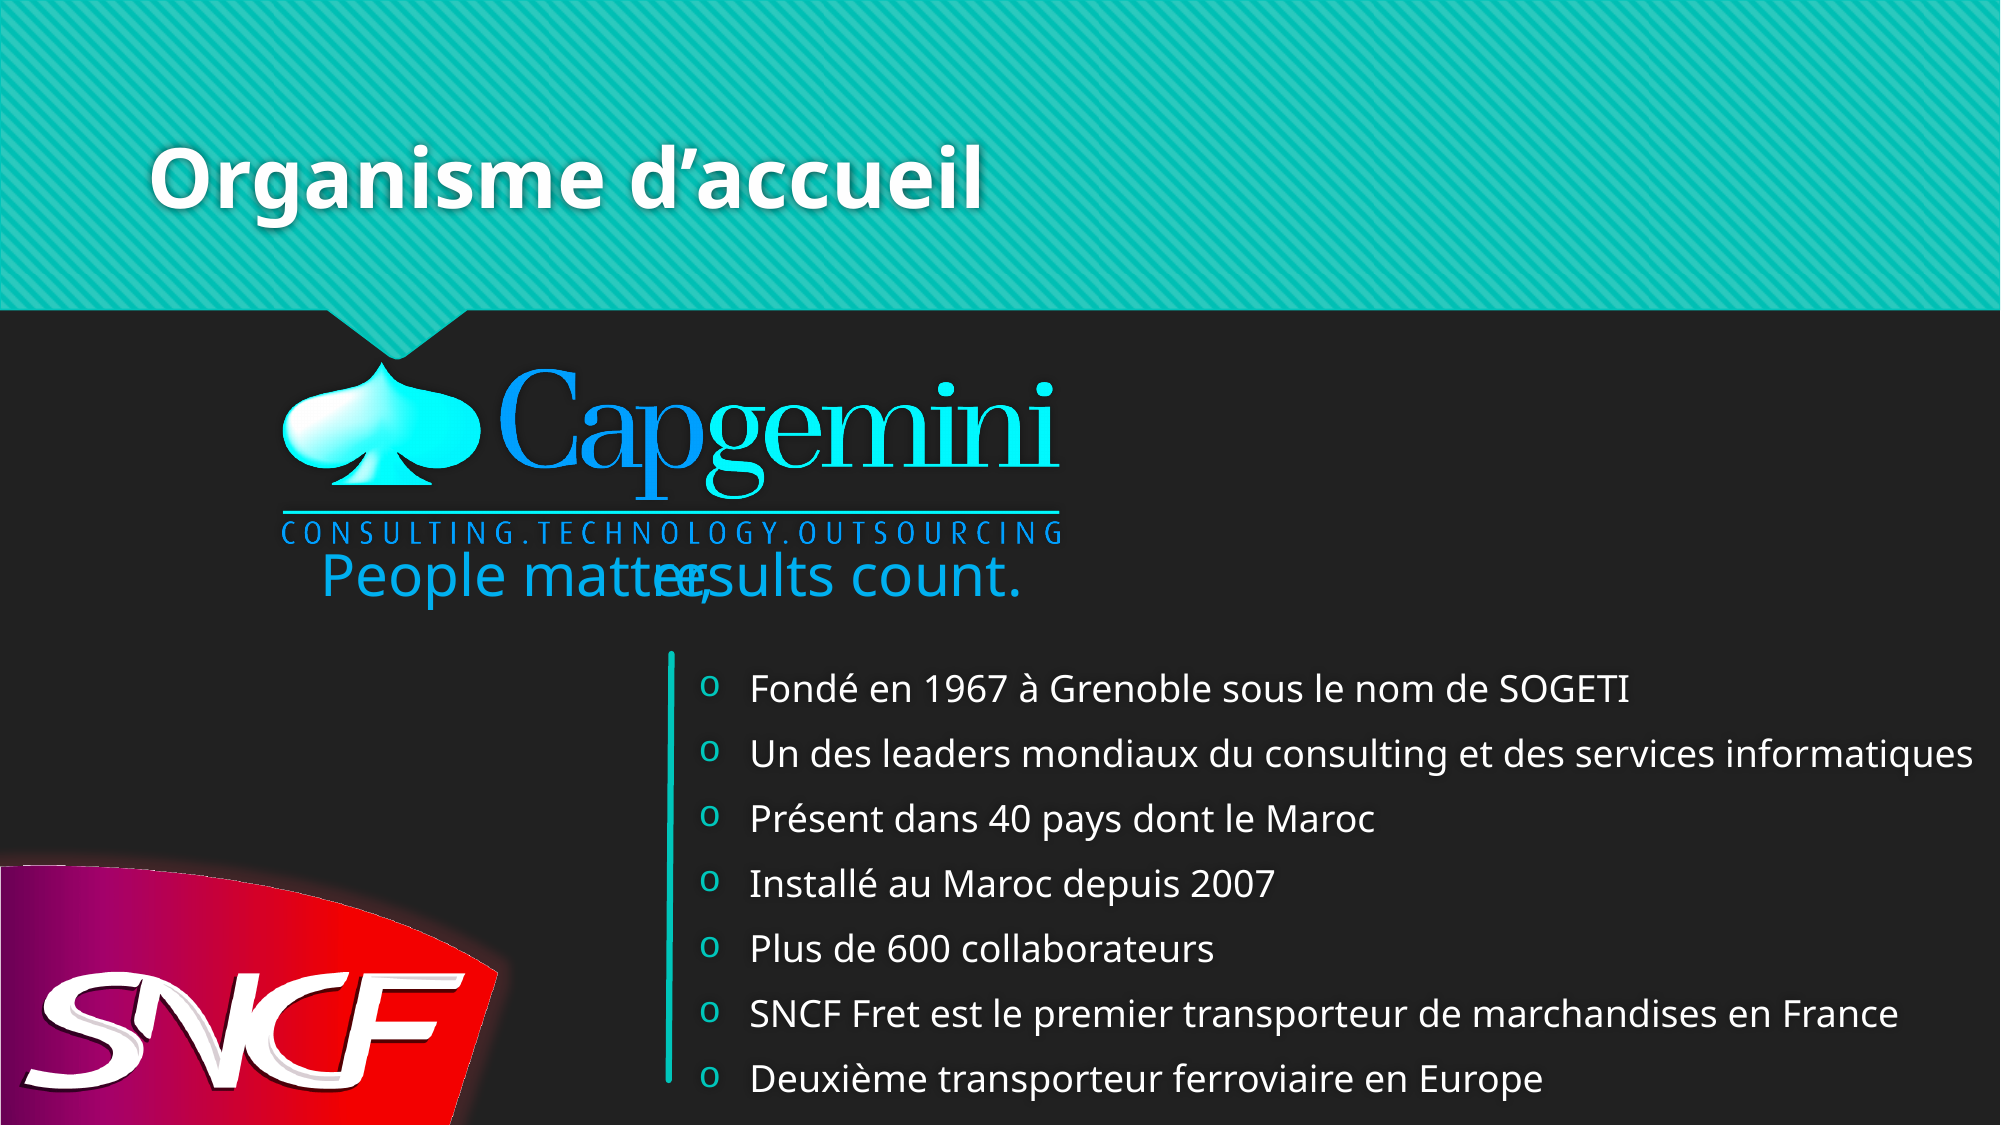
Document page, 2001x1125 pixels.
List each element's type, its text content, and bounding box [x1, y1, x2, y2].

text_box People matter, [305, 544, 637, 616]
text_box Fondé en 1967 à Grenoble sous le nom de SOGETI Un des leaders mondiaux du consulting et des services informatiques Présent dans 40 pays dont le Maroc Installé au Maroc depuis 2007 Plus de 600 collaborateurs SNCF Fret est le premier transporteur de marchandises en France Deuxième transporteur ferroviaire en Europe [683, 656, 2000, 1125]
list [282, 362, 1061, 544]
picture [0, 865, 498, 1125]
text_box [668, 653, 672, 1081]
title Organisme d’accueil [132, 73, 1868, 233]
text_box results count. [637, 544, 1038, 616]
